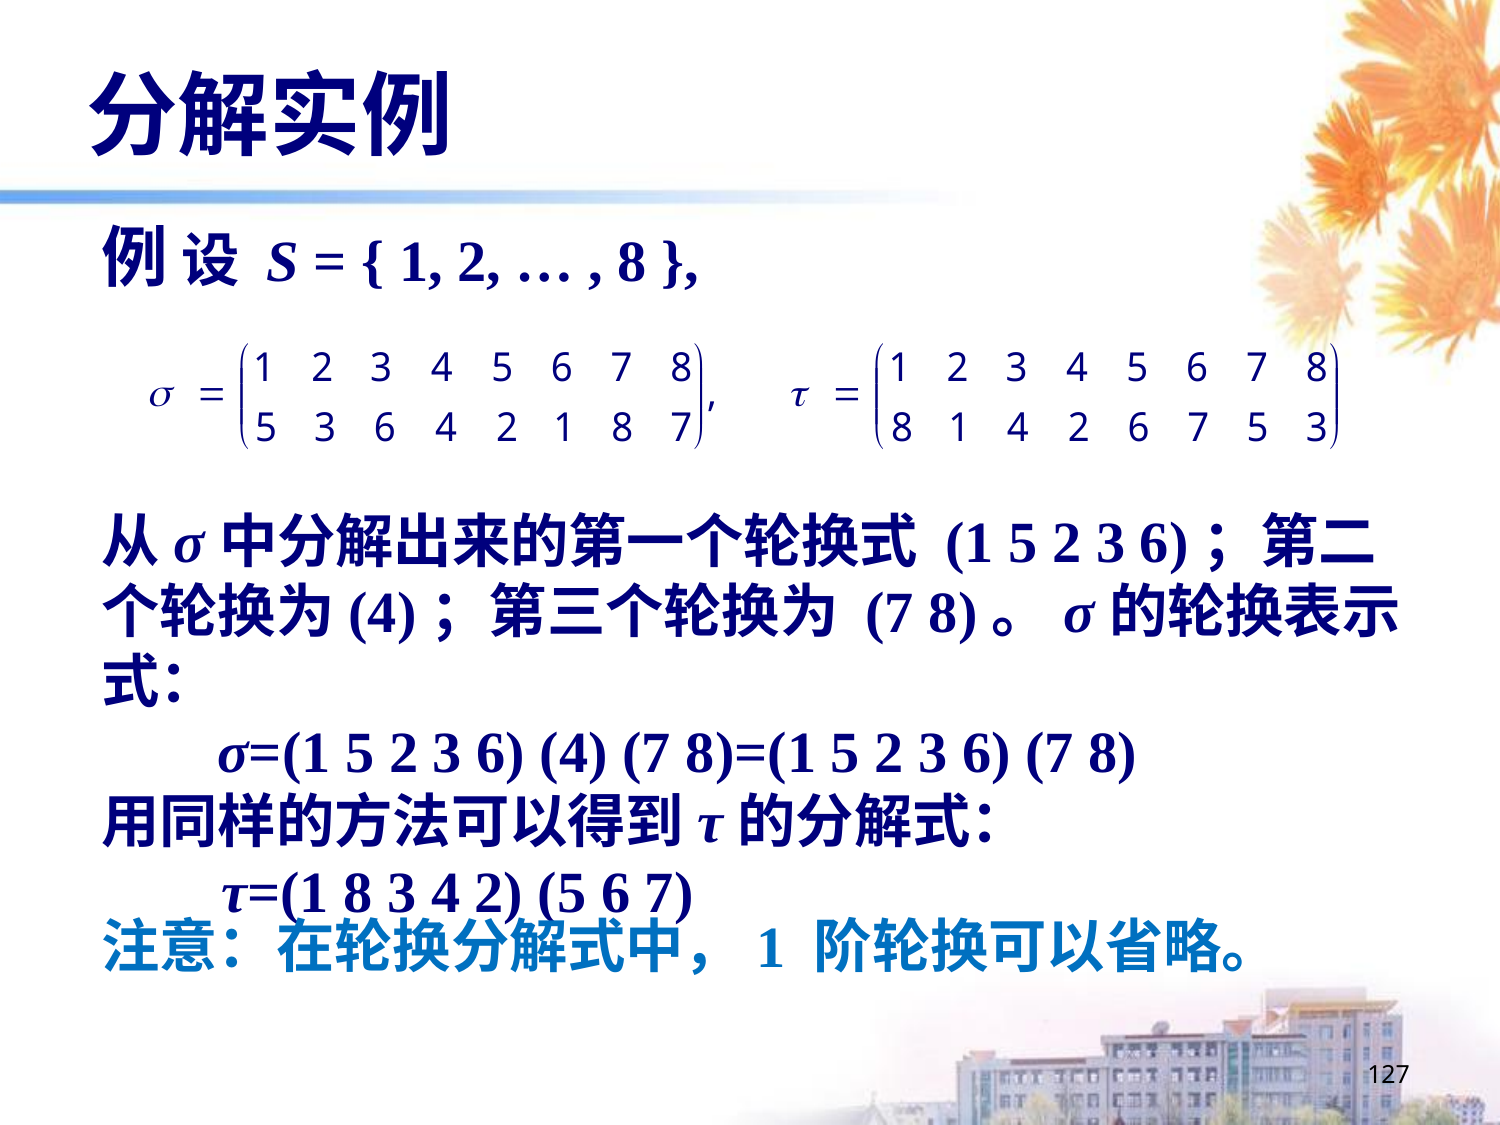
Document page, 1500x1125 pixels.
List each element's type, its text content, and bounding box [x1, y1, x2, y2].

slide_number 127 [1074, 1024, 1426, 1101]
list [143, 336, 1349, 456]
picture [0, 0, 1500, 1125]
text_box 注意：在轮换分解式中，1 阶轮换可以省略。 [86, 902, 1396, 987]
text_box 例 设 S = { 1, 2, … , 8 }, 从σ中分解出来的第一个轮换式 (1 5 2 3 6)；第二 个轮换为(4)；第三个轮换为 (7 8)。σ的轮换表示式： σ=(1 5 2 3 6) (4) (7 8)=(1 5 2 3 6) (7 8) 用同样的方法可以得到τ的分解式： τ=(1 8 3 4 2) (5 6 7) [86, 206, 1425, 932]
title 分解实例 [71, 17, 1422, 207]
